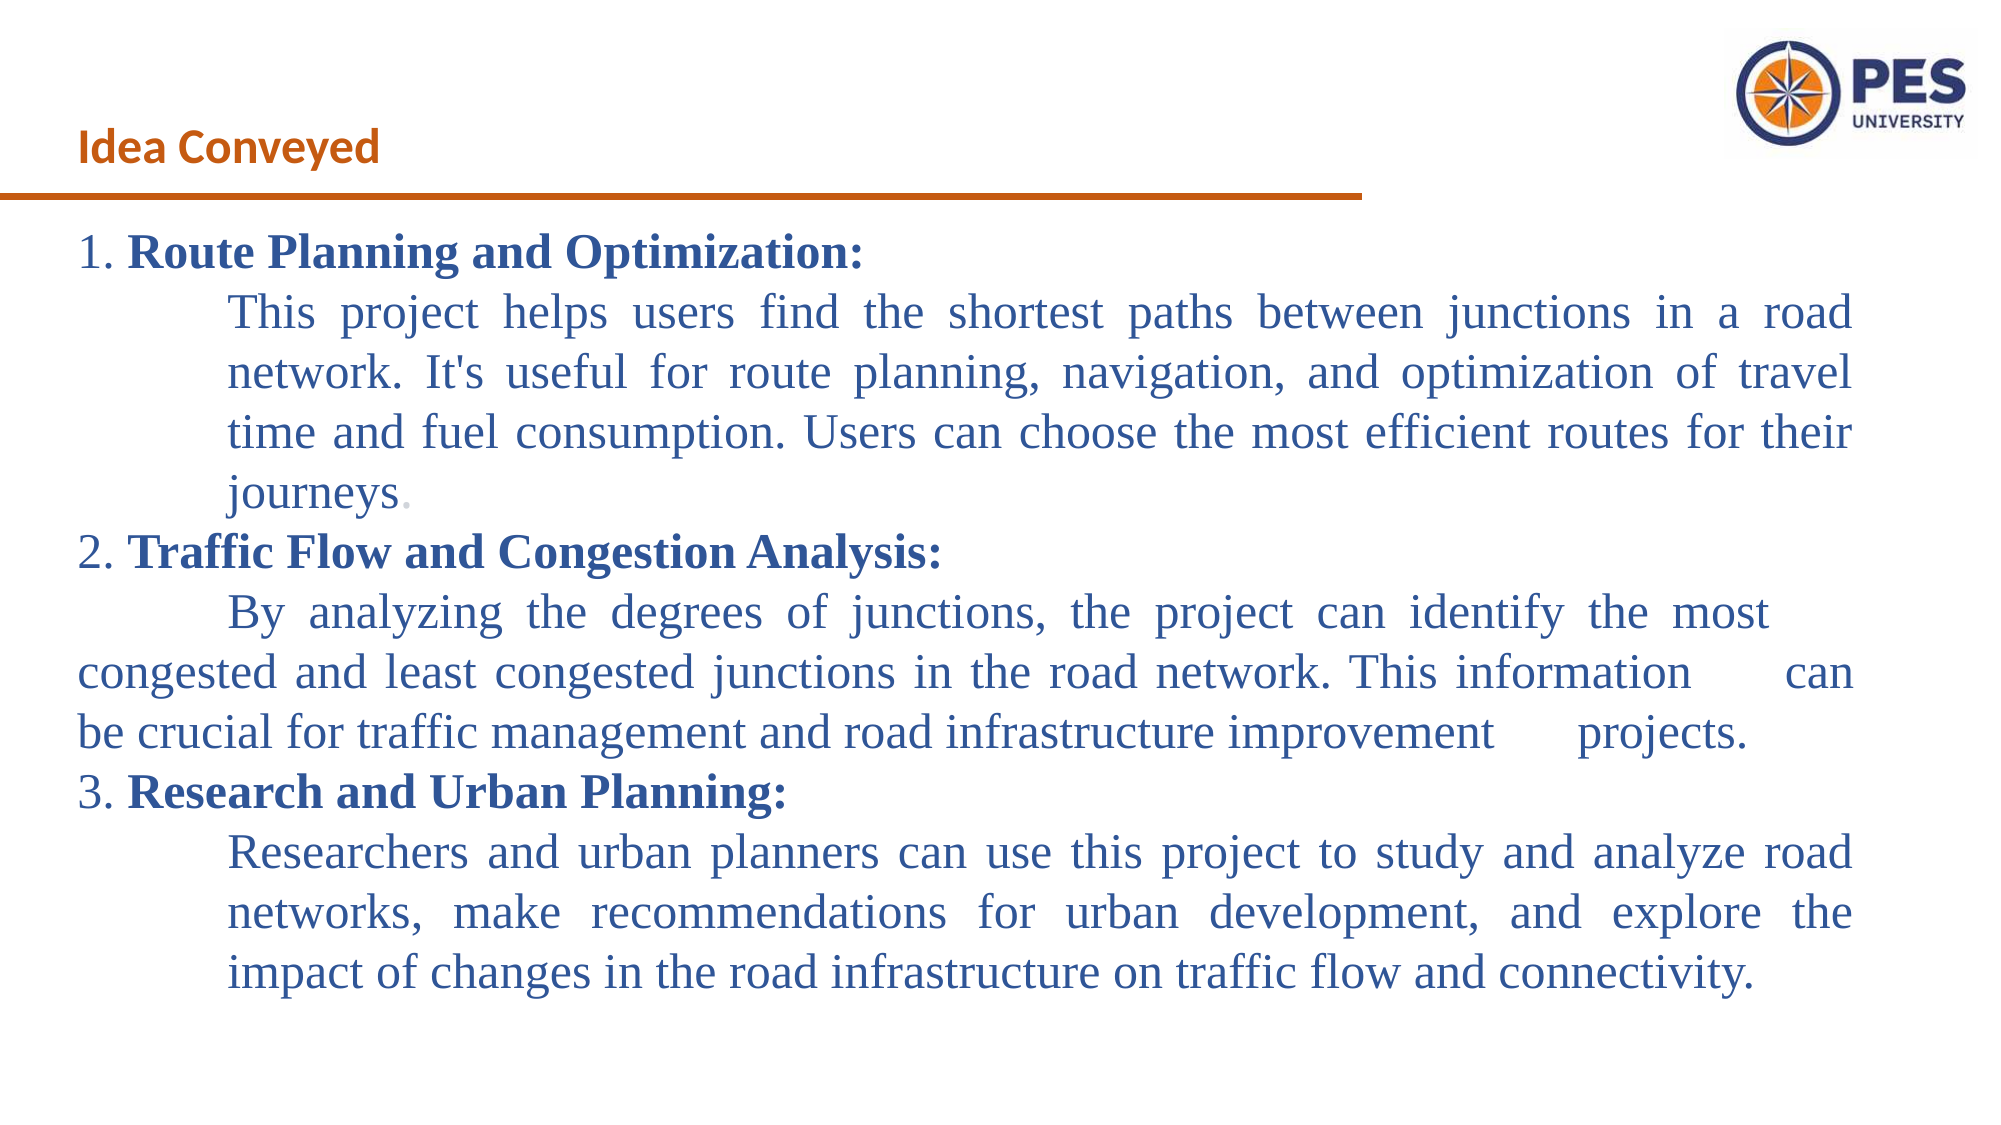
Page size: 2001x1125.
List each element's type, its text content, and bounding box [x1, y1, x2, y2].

picture [1724, 28, 1978, 159]
text_box Idea Conveyed [62, 106, 1375, 182]
text_box 1. Route Planning and Optimization: This project helps users find the shortest paths between junctions in a road network. It's useful for route planning, navigation, and optimization of travel time and fuel consumption. Users can choose the most efficient routes for their journeys. 2. Traffic Flow and Congestion Analysis: By analyzing the degrees of junctions, the project can identify the most congested and least congested junctions in the road network. This information can be crucial for traffic management and road infrastructure improvement projects. 3. Research and Urban Planning: Researchers and urban planners can use this project to study and analyze road networks, make recommendations for urban development, and explore the impact of changes in the road infrastructure on traffic flow and connectivity. [62, 210, 1869, 1006]
